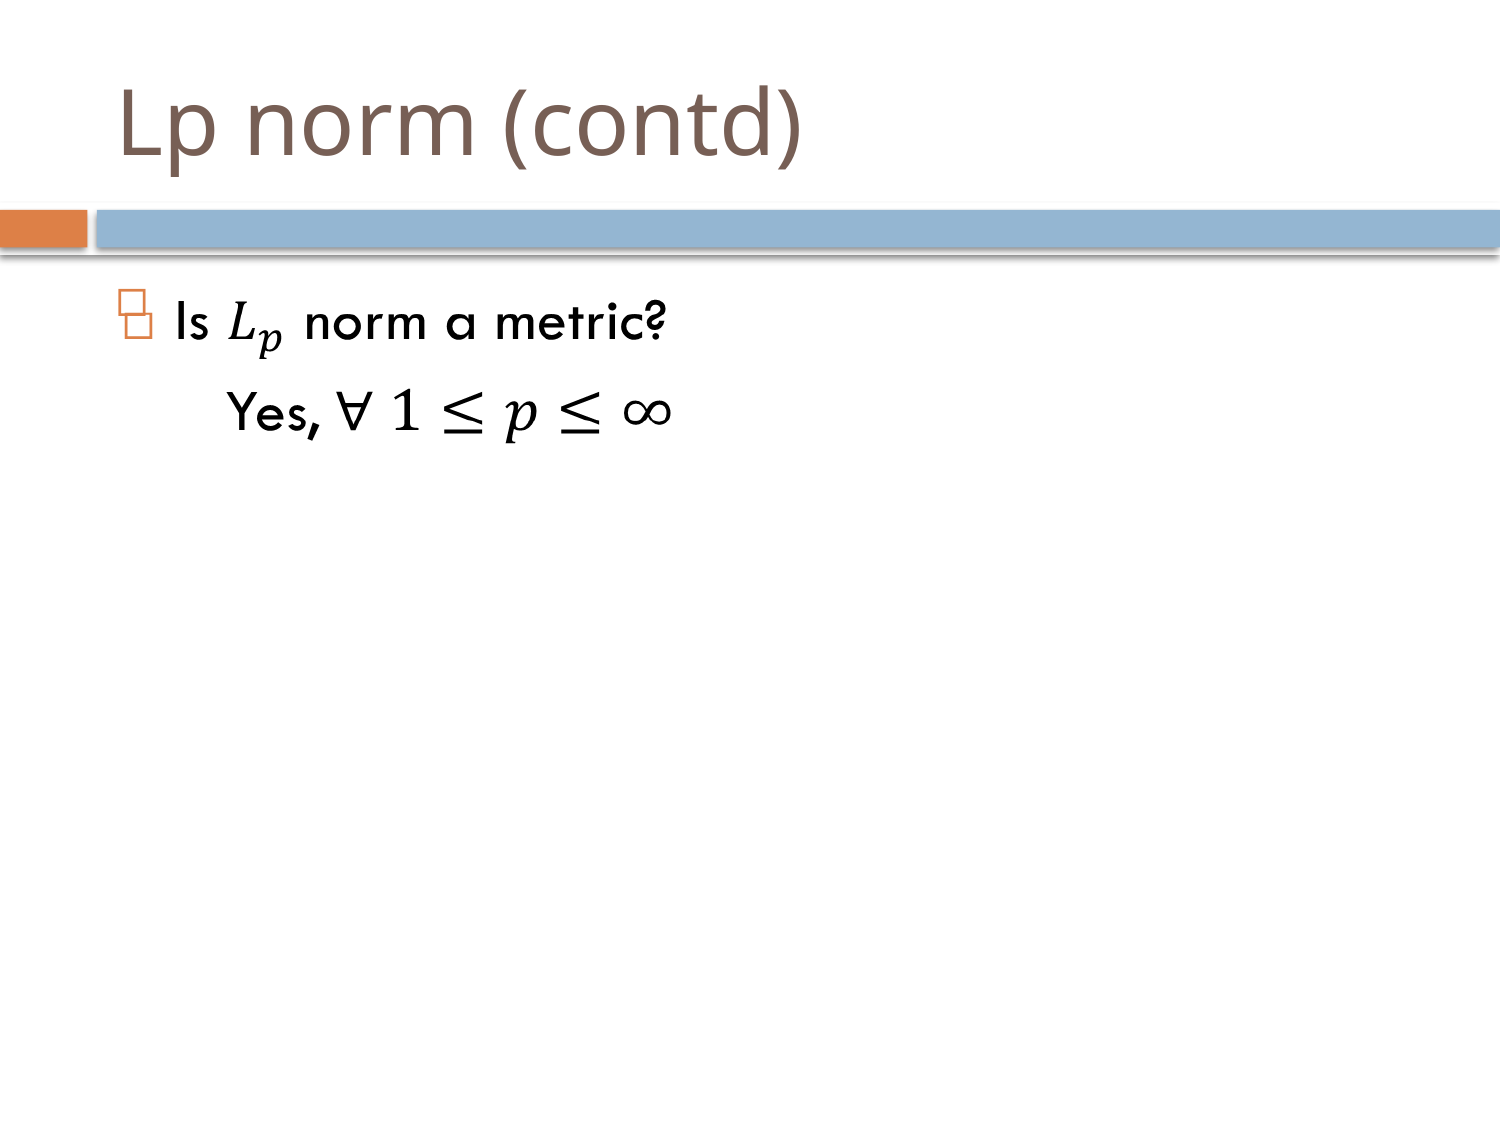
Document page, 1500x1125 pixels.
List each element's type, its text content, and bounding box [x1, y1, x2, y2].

text_box Lp norm (contd) [100, 37, 1438, 200]
text_box [100, 262, 1438, 1000]
